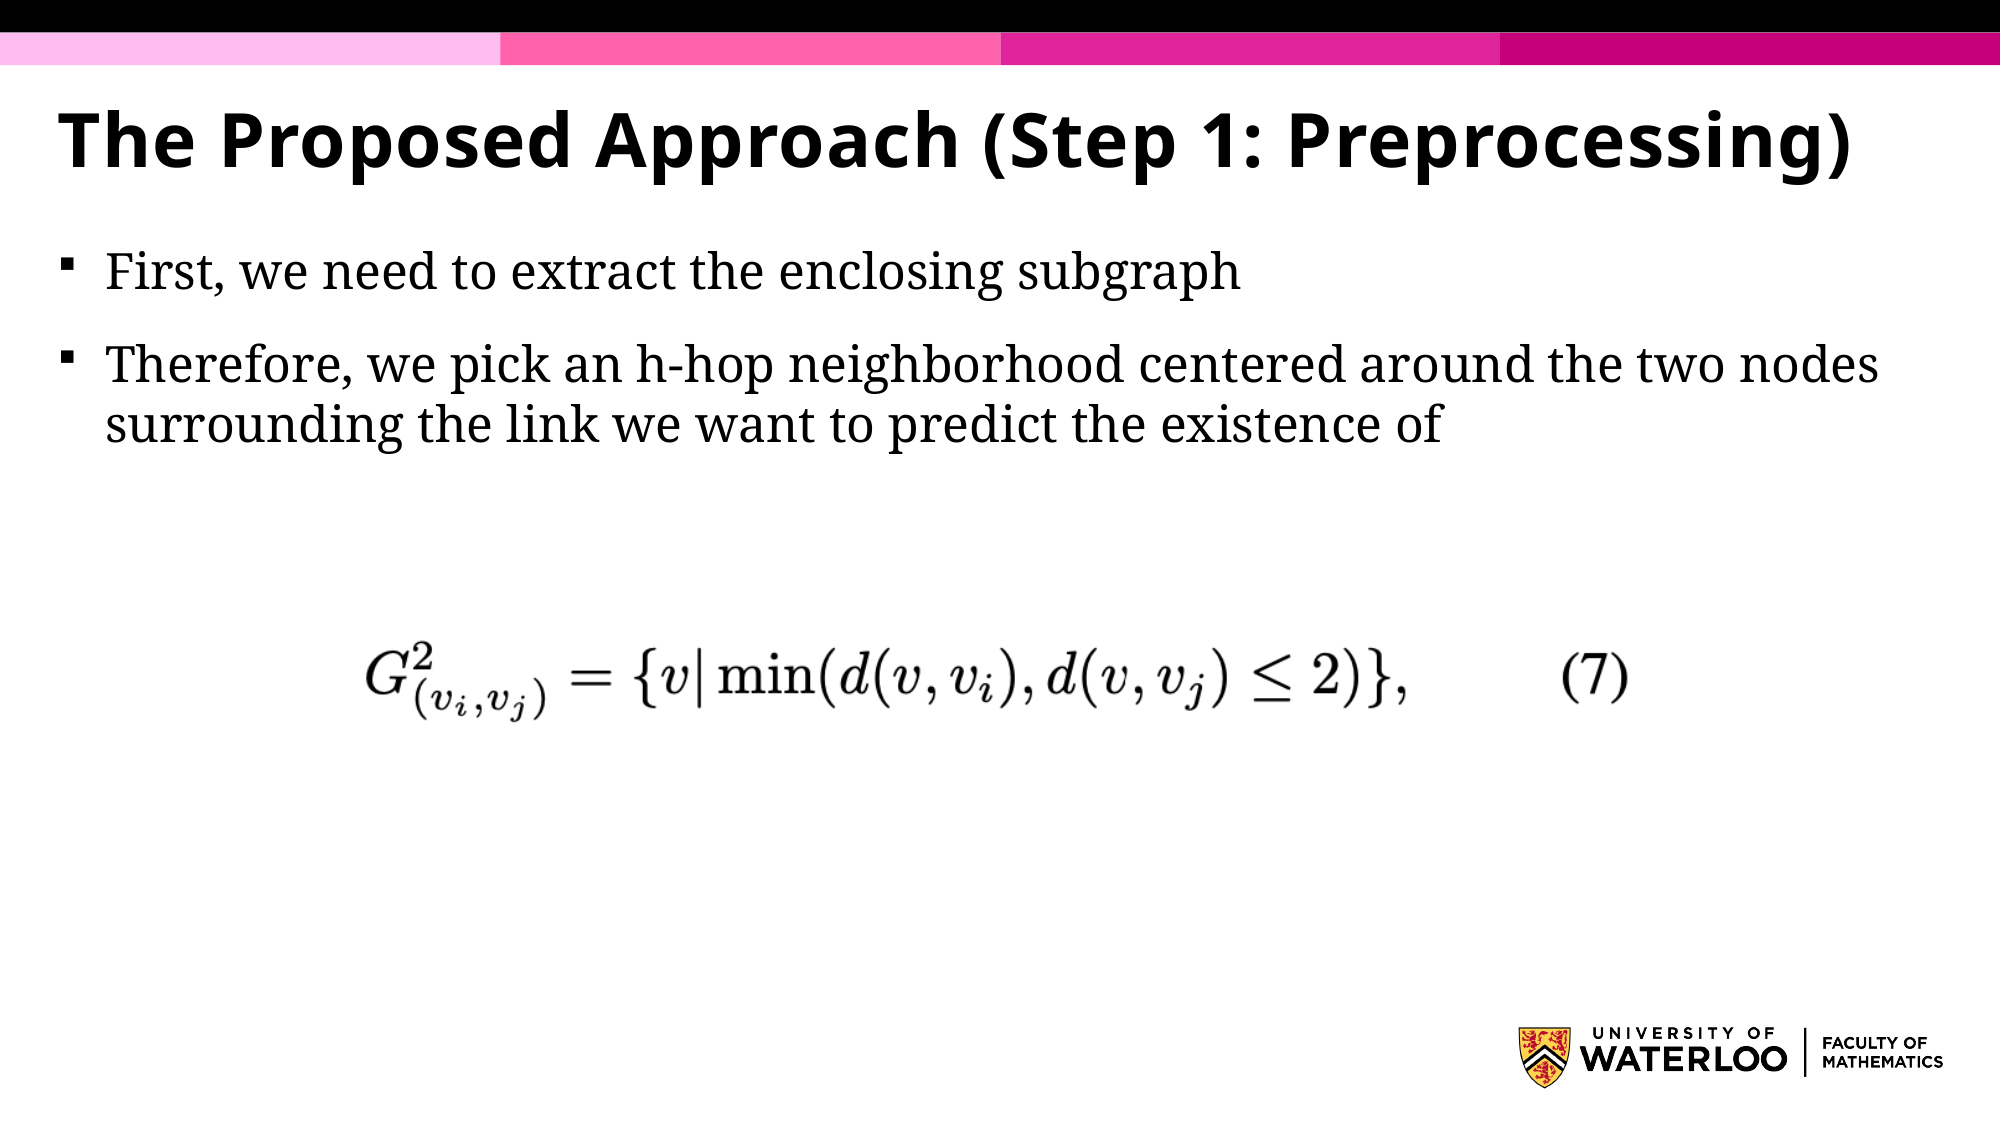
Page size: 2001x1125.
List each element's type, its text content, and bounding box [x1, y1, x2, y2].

title The Proposed Approach (Step 1: Preprocessing) [42, 71, 1941, 219]
picture [1461, 983, 2000, 1125]
list First, we need to extract the enclosing subgraph Therefore, we pick an h-hop neighborhood centered around the two nodes surrounding the link we want to predict the existence of [42, 231, 1941, 986]
picture [344, 608, 1656, 736]
